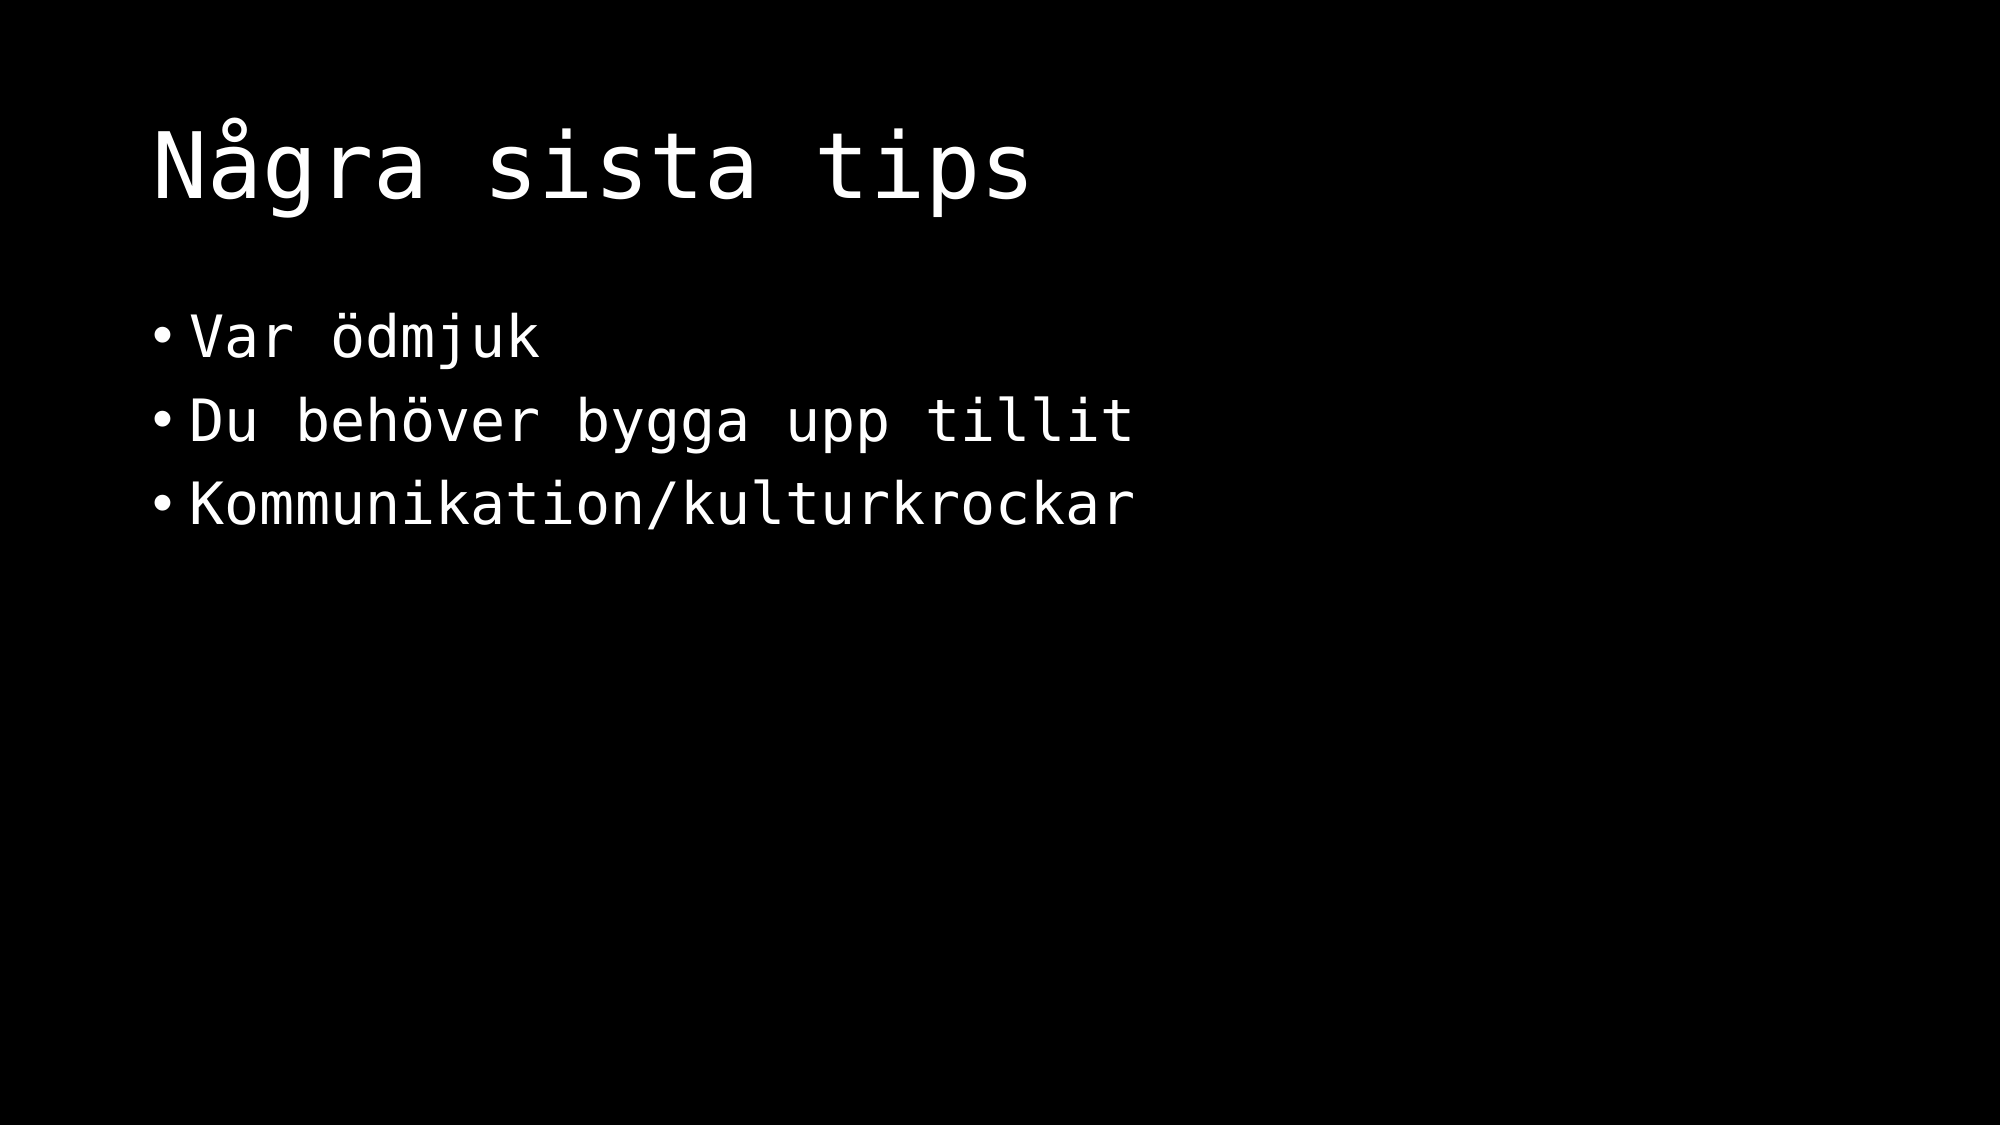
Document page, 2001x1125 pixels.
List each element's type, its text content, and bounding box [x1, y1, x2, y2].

title Några sista tips [137, 59, 1863, 278]
list Var ödmjuk Du behöver bygga upp tillit Kommunikation/kulturkrockar [137, 299, 1863, 1014]
